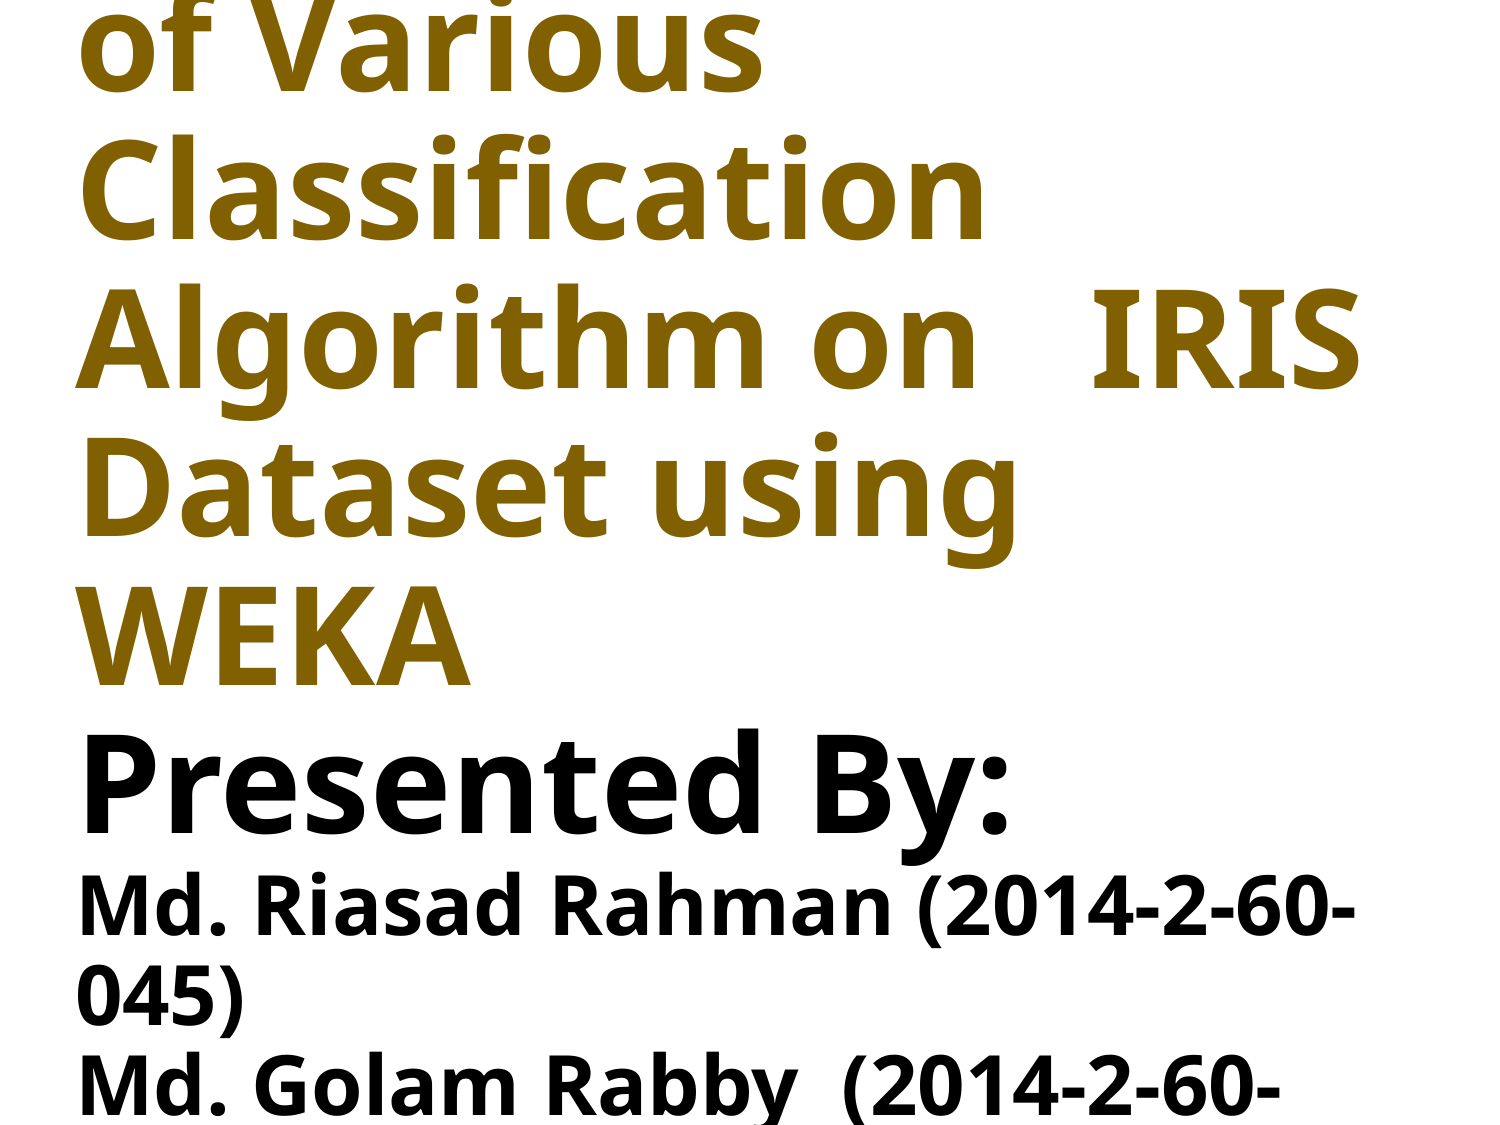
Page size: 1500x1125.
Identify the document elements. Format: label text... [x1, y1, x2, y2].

title Title: Comparison of Various Classification Algorithm on IRIS Dataset using WEKA Presented By: Md. Riasad Rahman (2014-2-60-045) Md. Golam Rabby (2014-2-60-059) Nazmul Hasan (2014-2-60-063) [75, 0, 1450, 1125]
